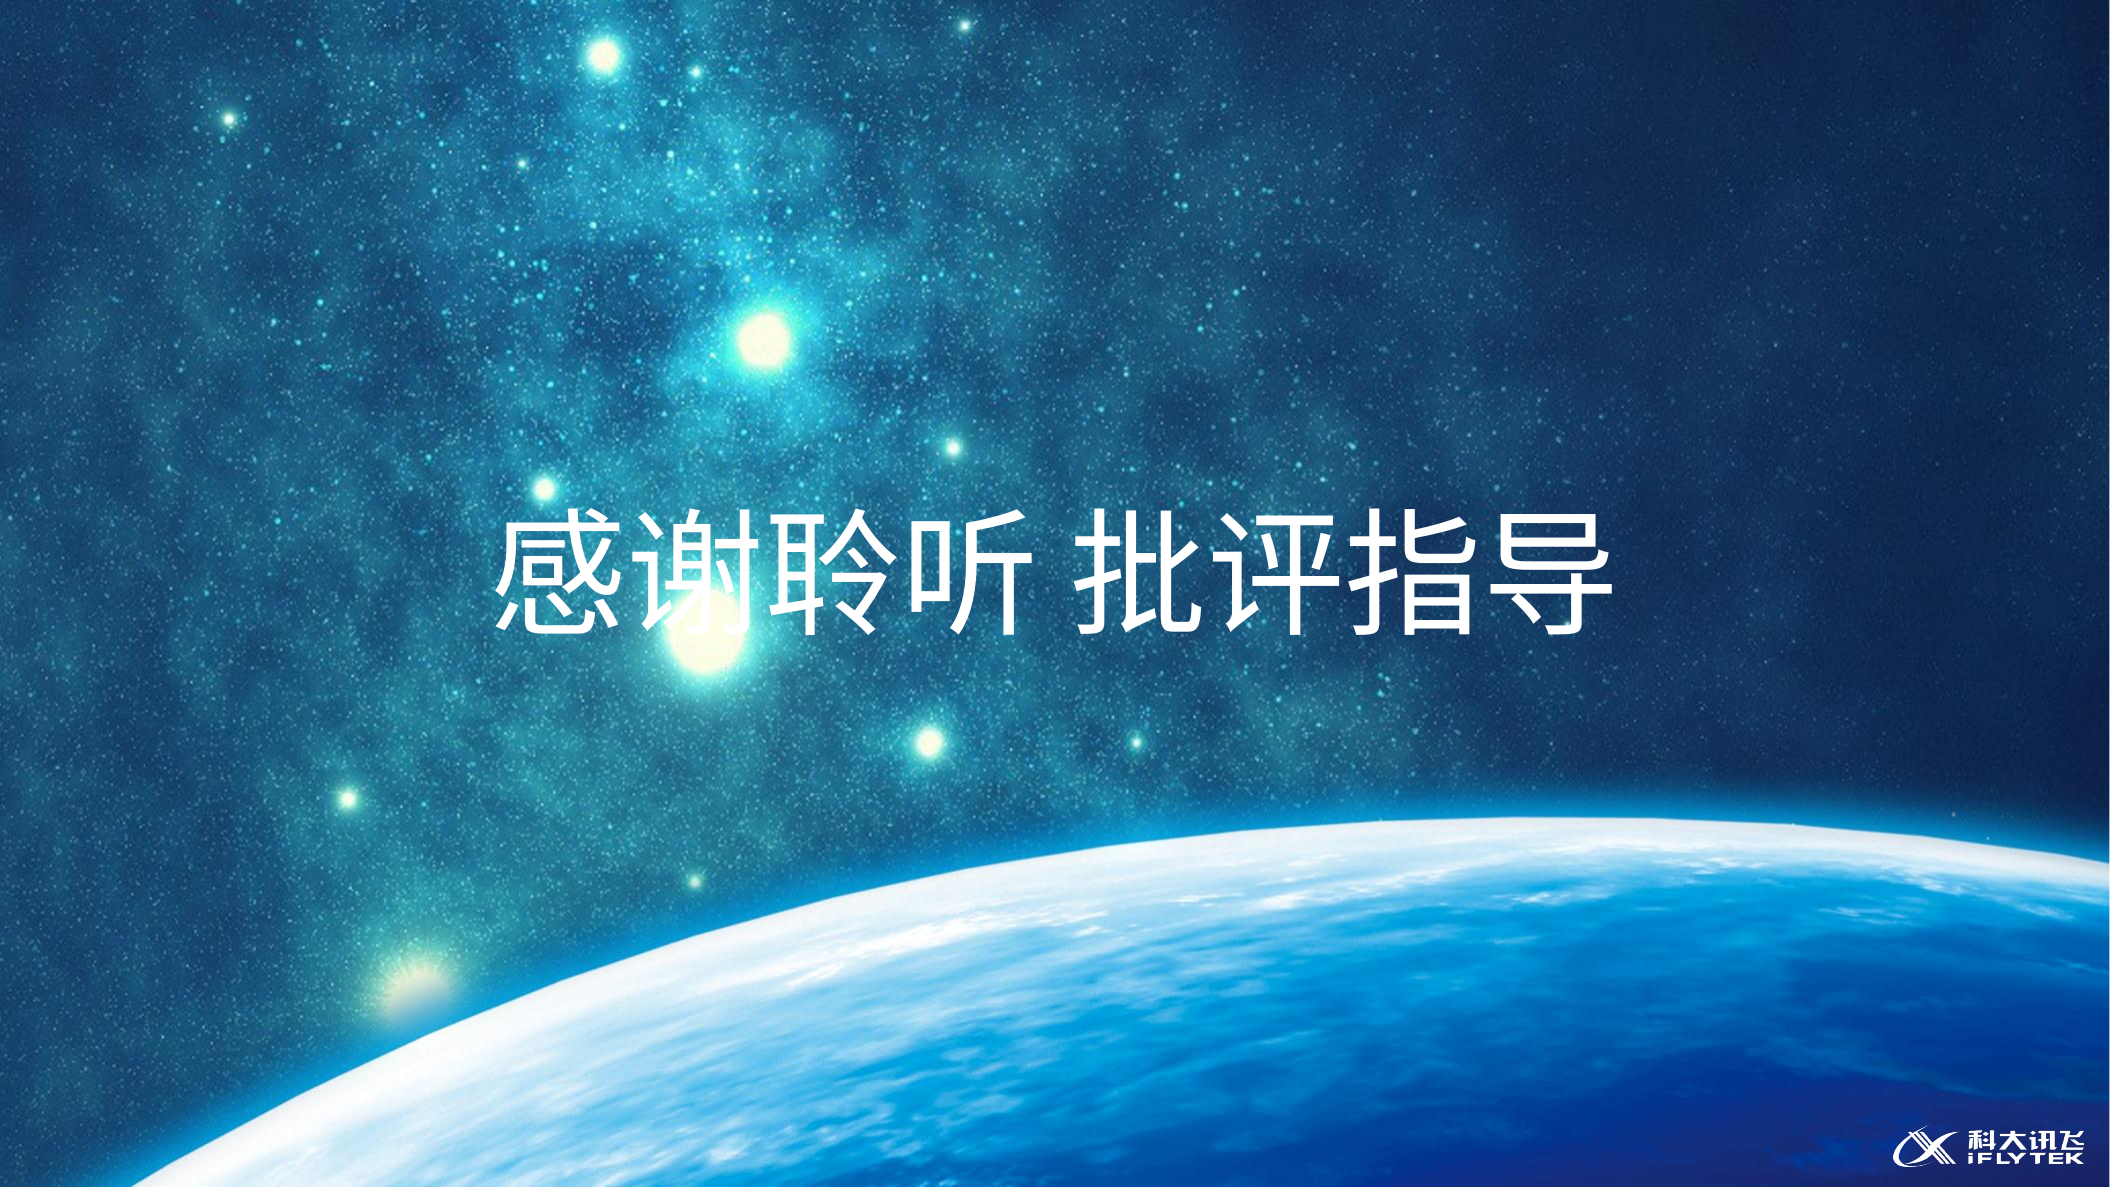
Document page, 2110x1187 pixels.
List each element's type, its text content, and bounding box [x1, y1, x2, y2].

picture [1893, 1124, 2084, 1167]
text_box [0, 0, 2110, 1187]
text_box 感谢聆听 批评指导 [408, 480, 1702, 660]
